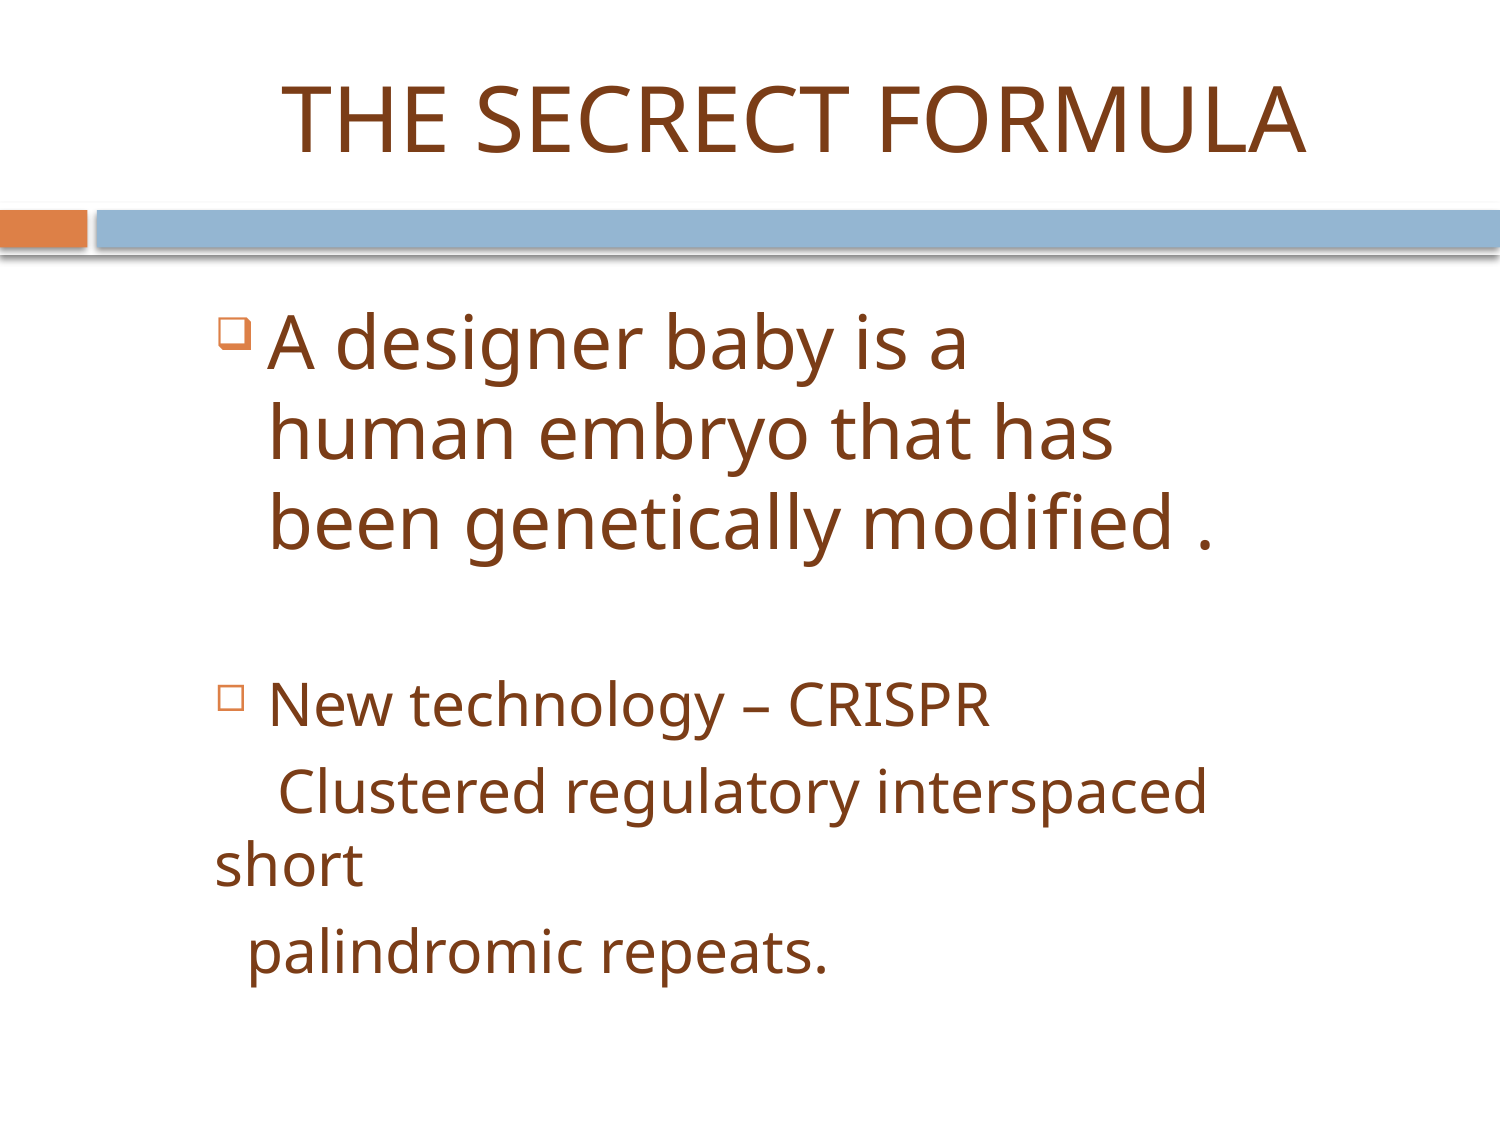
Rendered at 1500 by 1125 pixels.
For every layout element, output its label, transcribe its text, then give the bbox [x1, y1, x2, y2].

title THE SECRECT FORMULA [99, 44, 1425, 188]
list A designer baby is a human embryo that has been genetically modified . New technology – CRISPR Clustered regulatory interspaced short palindromic repeats. [200, 287, 1250, 1013]
